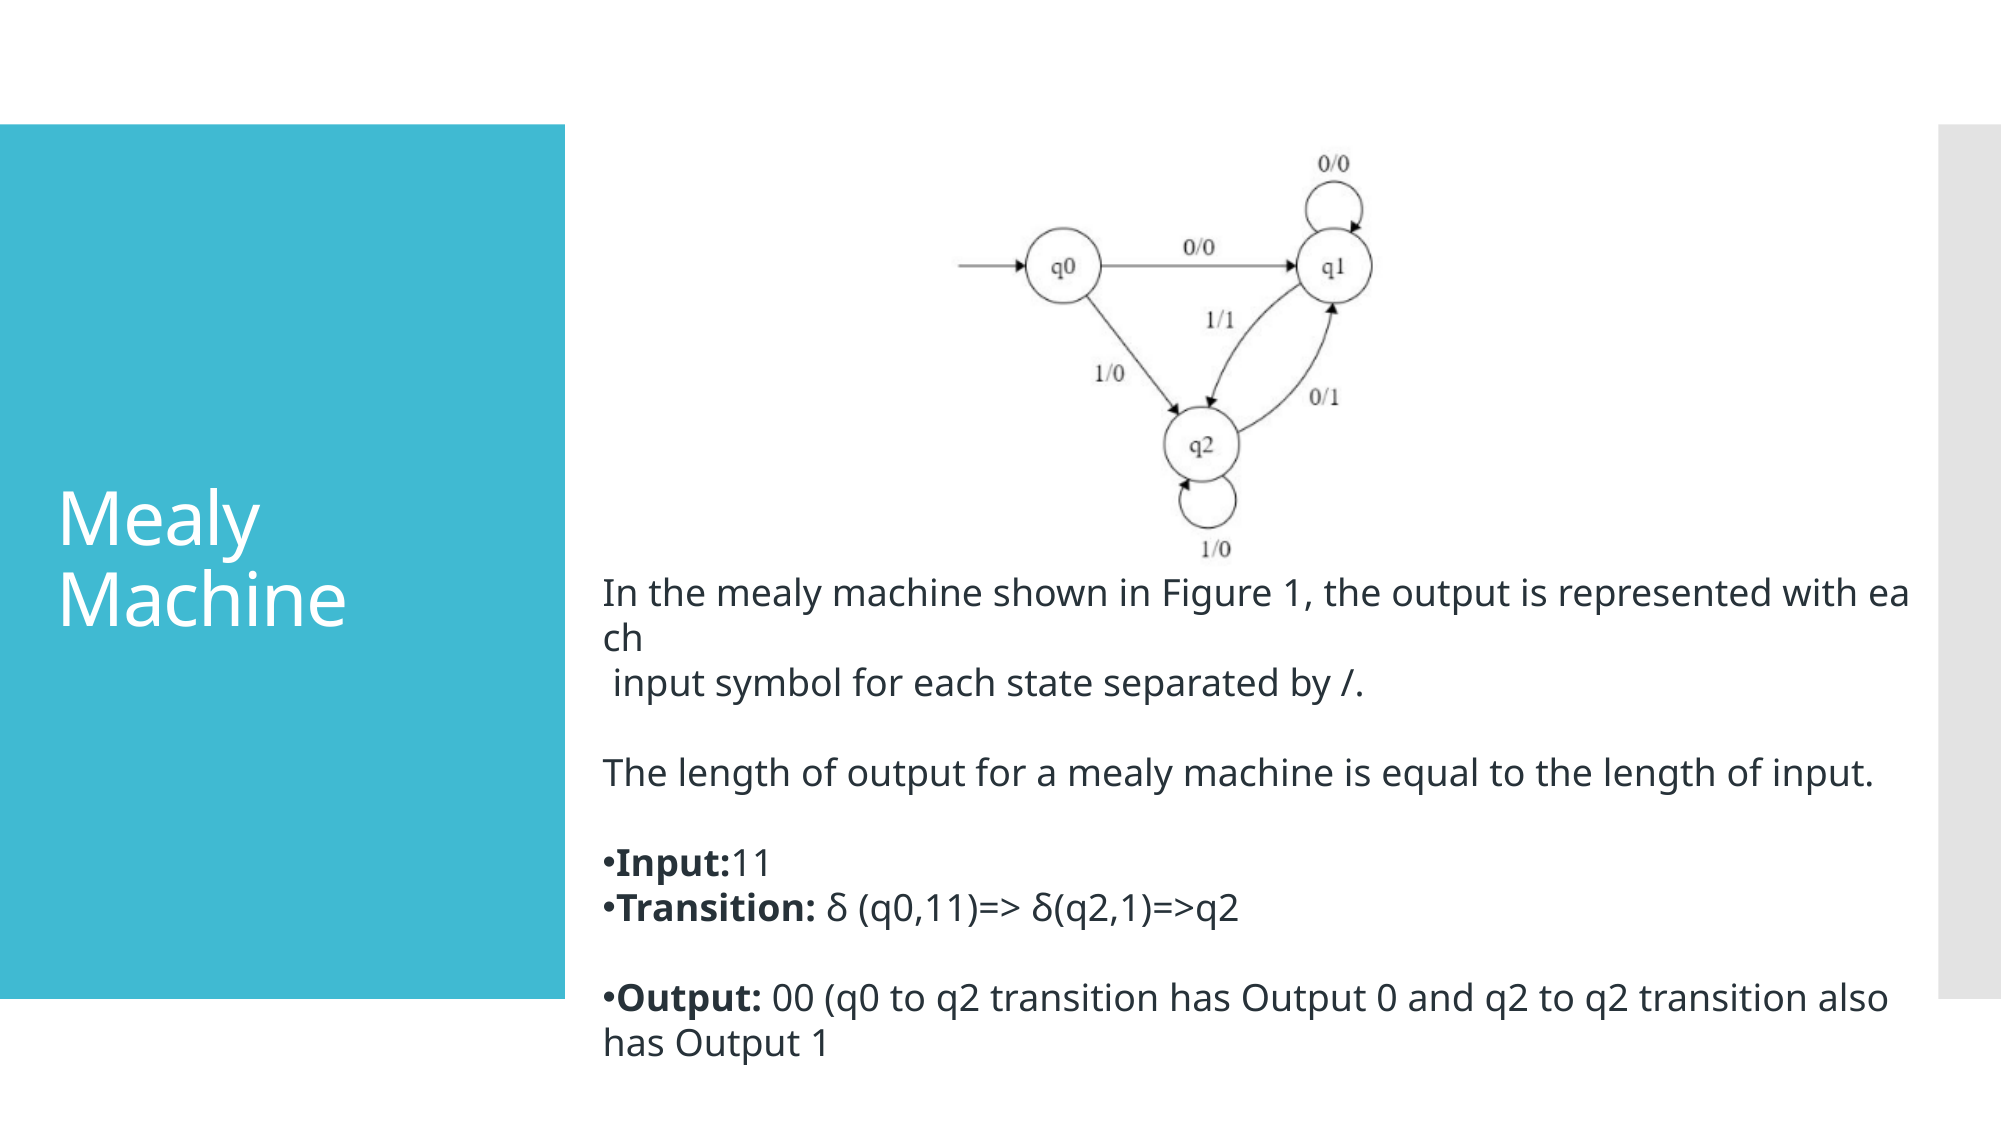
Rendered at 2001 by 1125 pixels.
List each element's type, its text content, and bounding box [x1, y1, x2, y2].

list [910, 126, 1423, 597]
text_box In the mealy machine shown in Figure 1, the output is represented with each input symbol for each state separated by /. The length of output for a mealy machine is equal to the length of input. Input:11 Transition: δ (q0,11)=> δ(q2,1)=>q2 Output: 00 (q0 to q2 transition has Output 0 and q2 to q2 transition also has Output 1 [588, 561, 1930, 1072]
title Mealy Machine [41, 184, 525, 940]
